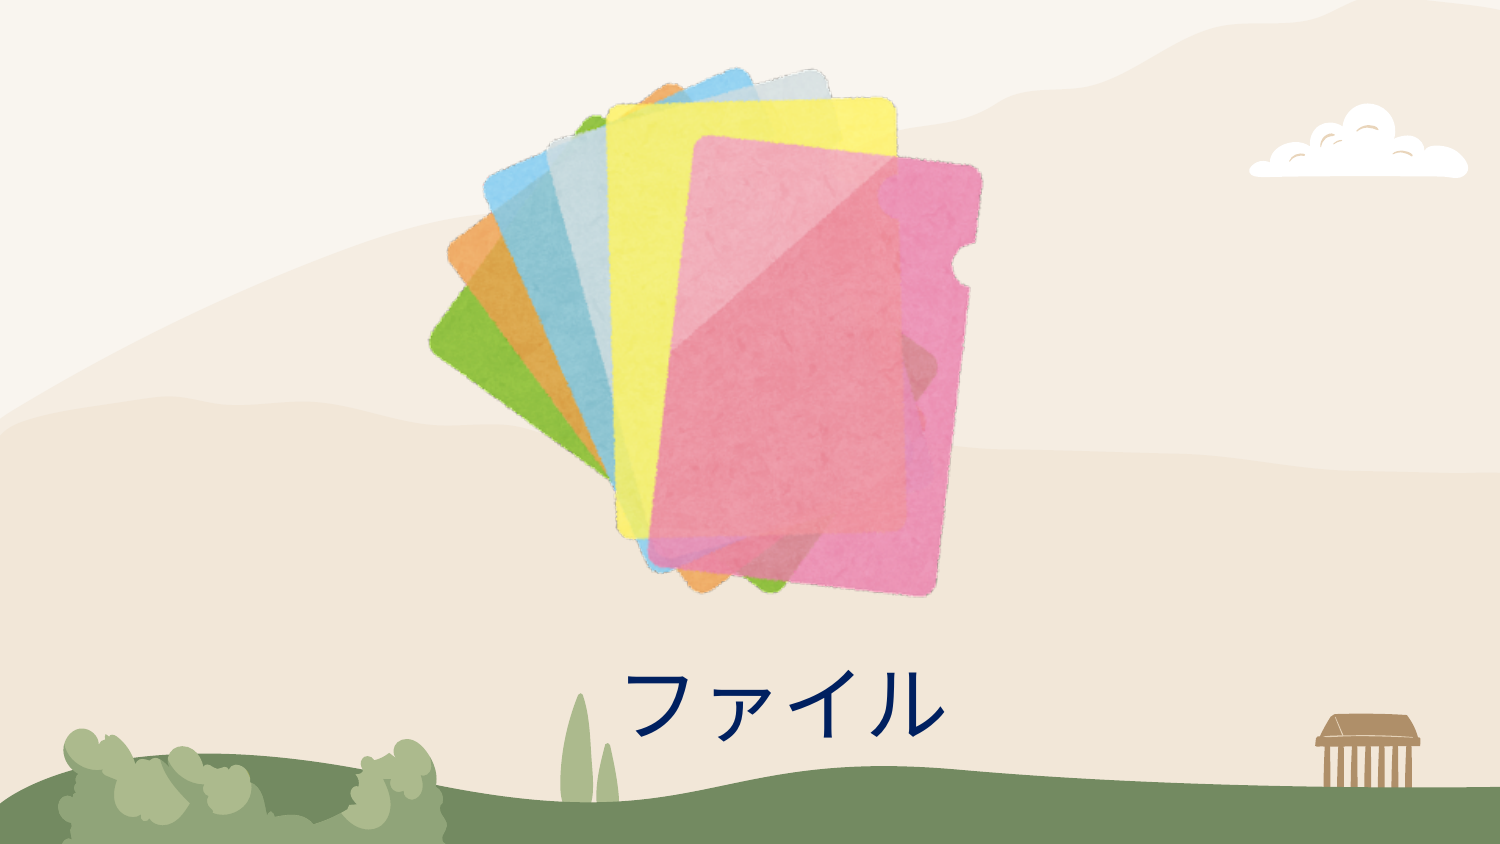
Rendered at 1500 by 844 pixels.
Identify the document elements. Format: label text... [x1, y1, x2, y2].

text_box ファイル [601, 644, 1104, 759]
picture [409, 51, 1036, 621]
